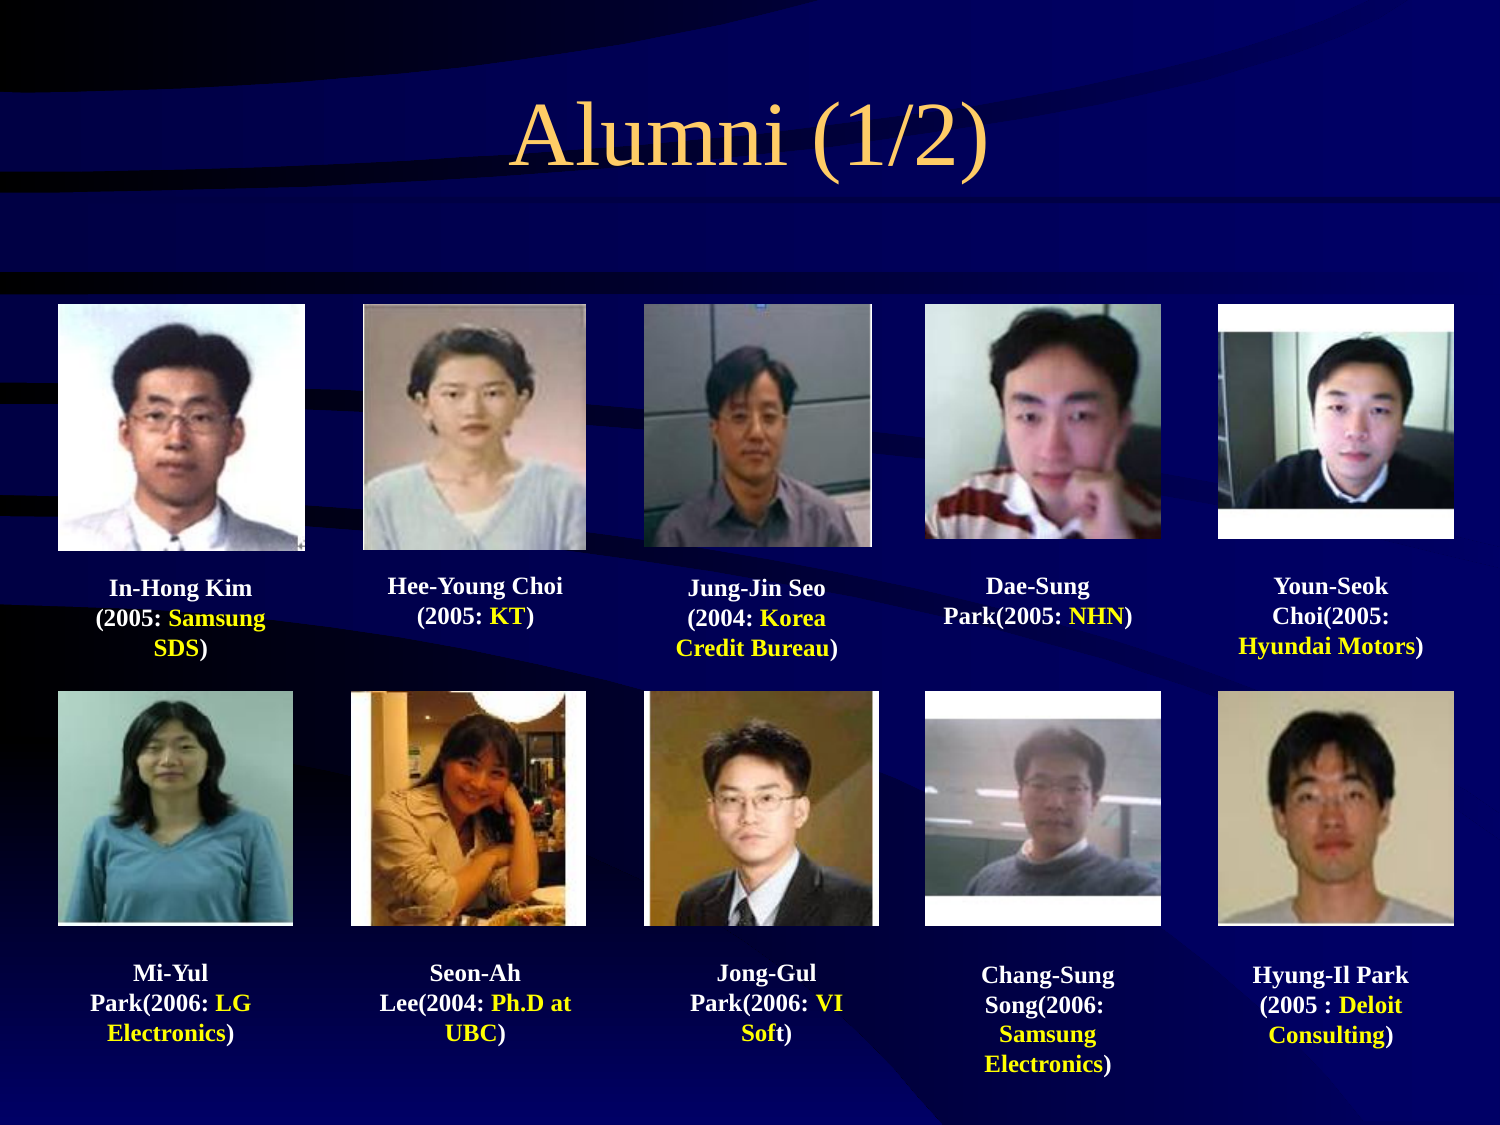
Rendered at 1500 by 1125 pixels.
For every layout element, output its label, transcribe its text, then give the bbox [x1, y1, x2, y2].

picture [58, 691, 294, 927]
text_box Seon-Ah Lee(2004: Ph.D at UBC) [363, 949, 588, 1054]
picture [58, 304, 305, 551]
text_box Mi-Yul Park(2006: LG Electronics) [58, 949, 283, 1054]
text_box Chang-Sung Song(2006: Samsung Electronics) [935, 950, 1161, 1086]
picture [644, 691, 880, 927]
text_box Youn-Seok Choi(2005: Hyundai Motors) [1218, 562, 1444, 668]
title Alumni (1/2) [49, 66, 1451, 192]
picture [1218, 304, 1454, 540]
picture [362, 304, 587, 550]
picture [925, 304, 1161, 540]
picture [1218, 691, 1454, 927]
picture [351, 691, 587, 927]
text_box Hyung-Il Park (2005 : Deloit Consulting) [1218, 951, 1444, 1056]
text_box Jung-Jin Seo (2004: Korea Credit Bureau) [644, 564, 869, 669]
text_box Dae-Sung Park(2005: NHN) [925, 562, 1151, 638]
text_box Hee-Young Choi (2005: KT) [363, 562, 588, 638]
text_box In-Hong Kim (2005: Samsung SDS) [68, 564, 293, 669]
text_box Jong-Gul Park(2006: VI Soft) [654, 949, 879, 1054]
picture [925, 691, 1161, 927]
picture [644, 304, 872, 548]
